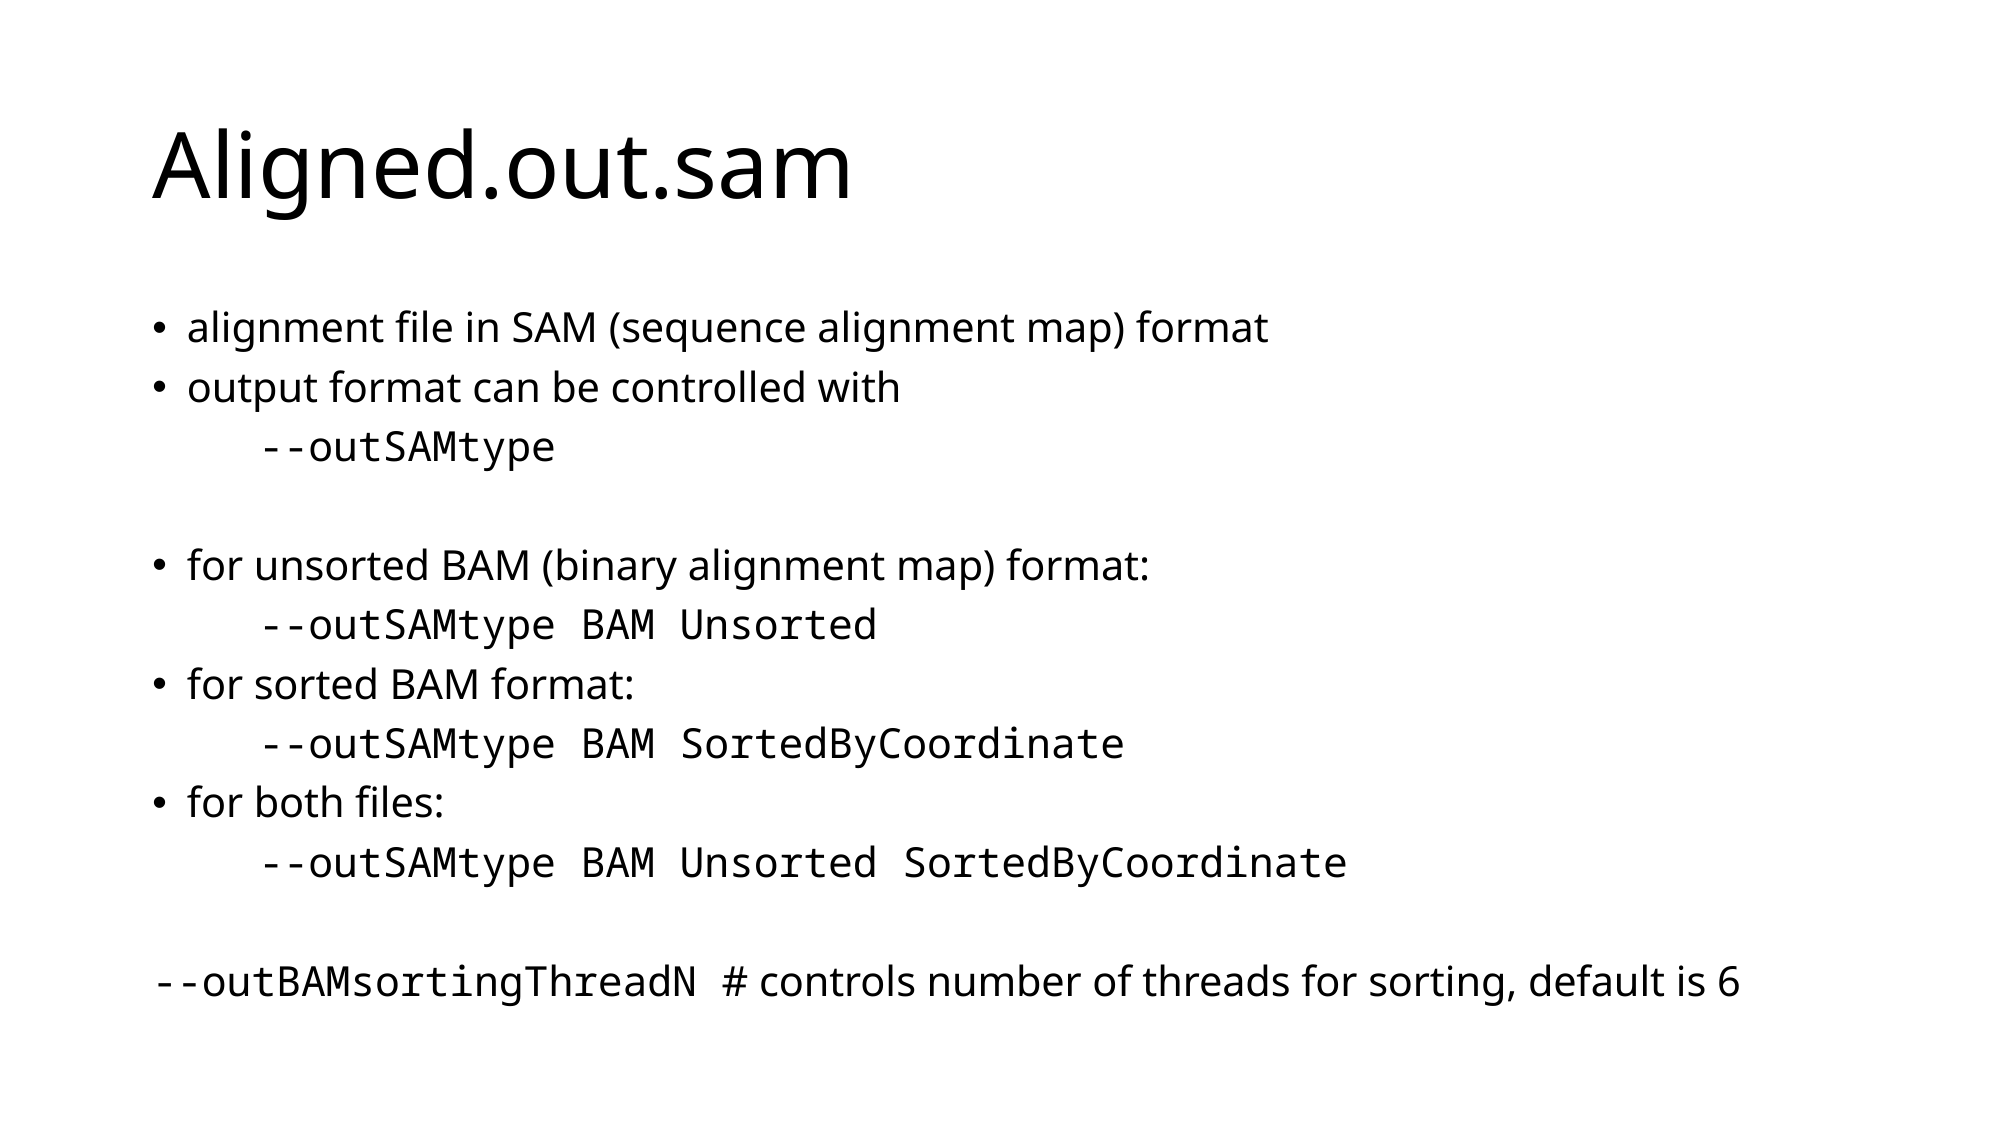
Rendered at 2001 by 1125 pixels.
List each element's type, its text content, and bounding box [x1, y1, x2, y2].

list alignment file in SAM (sequence alignment map) format output format can be controlled with --outSAMtype for unsorted BAM (binary alignment map) format: --outSAMtype BAM Unsorted for sorted BAM format: --outSAMtype BAM SortedByCoordinate for both files: --outSAMtype BAM Unsorted SortedByCoordinate --outBAMsortingThreadN # controls number of threads for sorting, default is 6 [137, 299, 1863, 1014]
title Aligned.out.sam [137, 59, 1863, 278]
